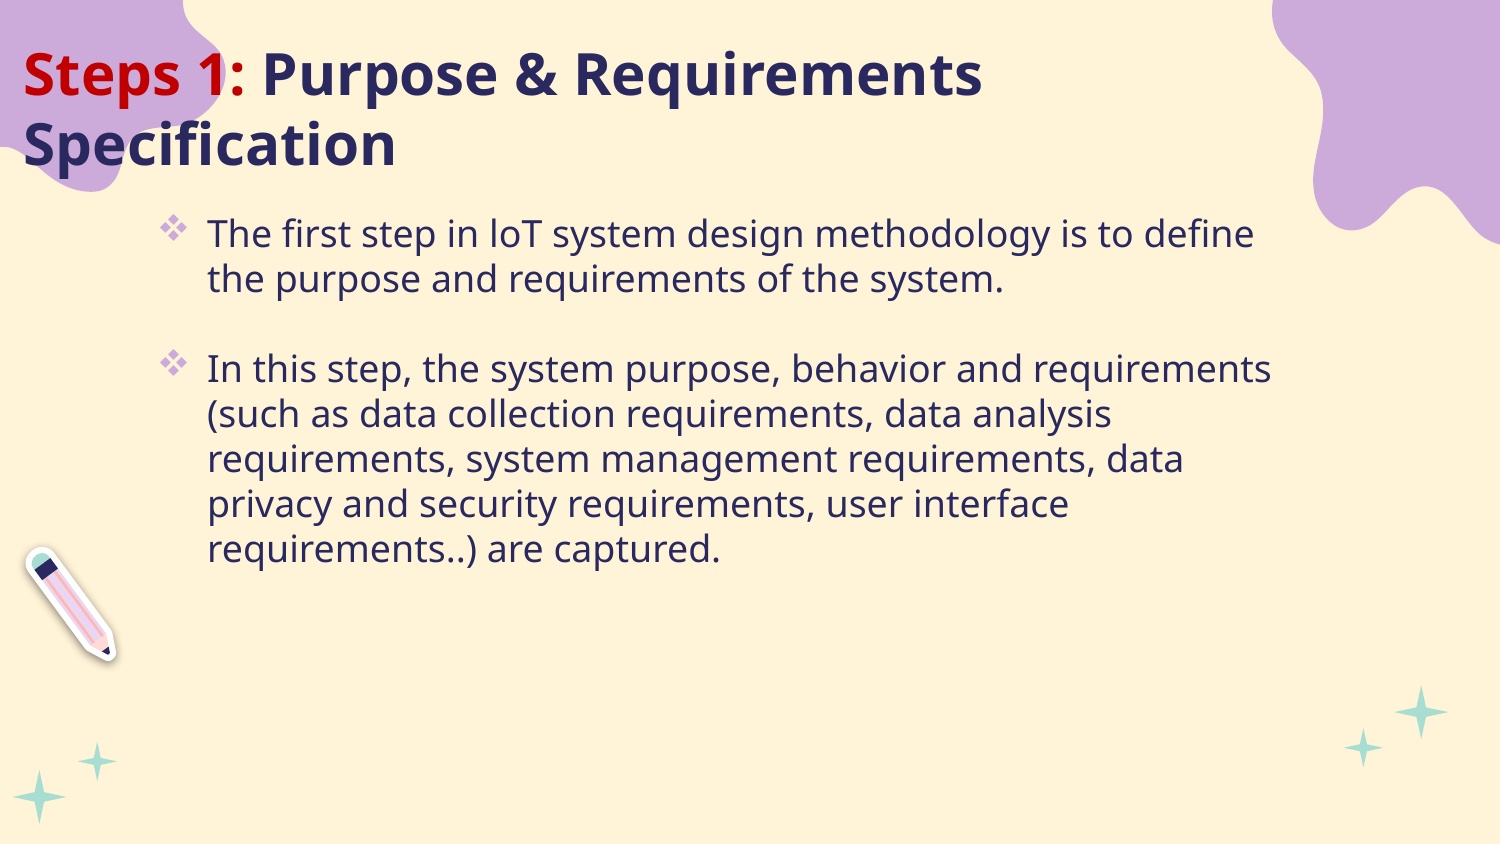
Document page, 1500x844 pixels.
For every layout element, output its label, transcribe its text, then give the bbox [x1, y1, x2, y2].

title Steps 1: Purpose & Requirements Specification [9, 21, 1308, 171]
list The first step in loT system design methodology is to define the purpose and requirements of the system. In this step, the system purpose, behavior and requirements (such as data collection requirements, data analysis requirements, system management requirements, data privacy and security requirements, user interface requirements..) are captured. [116, 194, 1290, 593]
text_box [30, 552, 111, 656]
